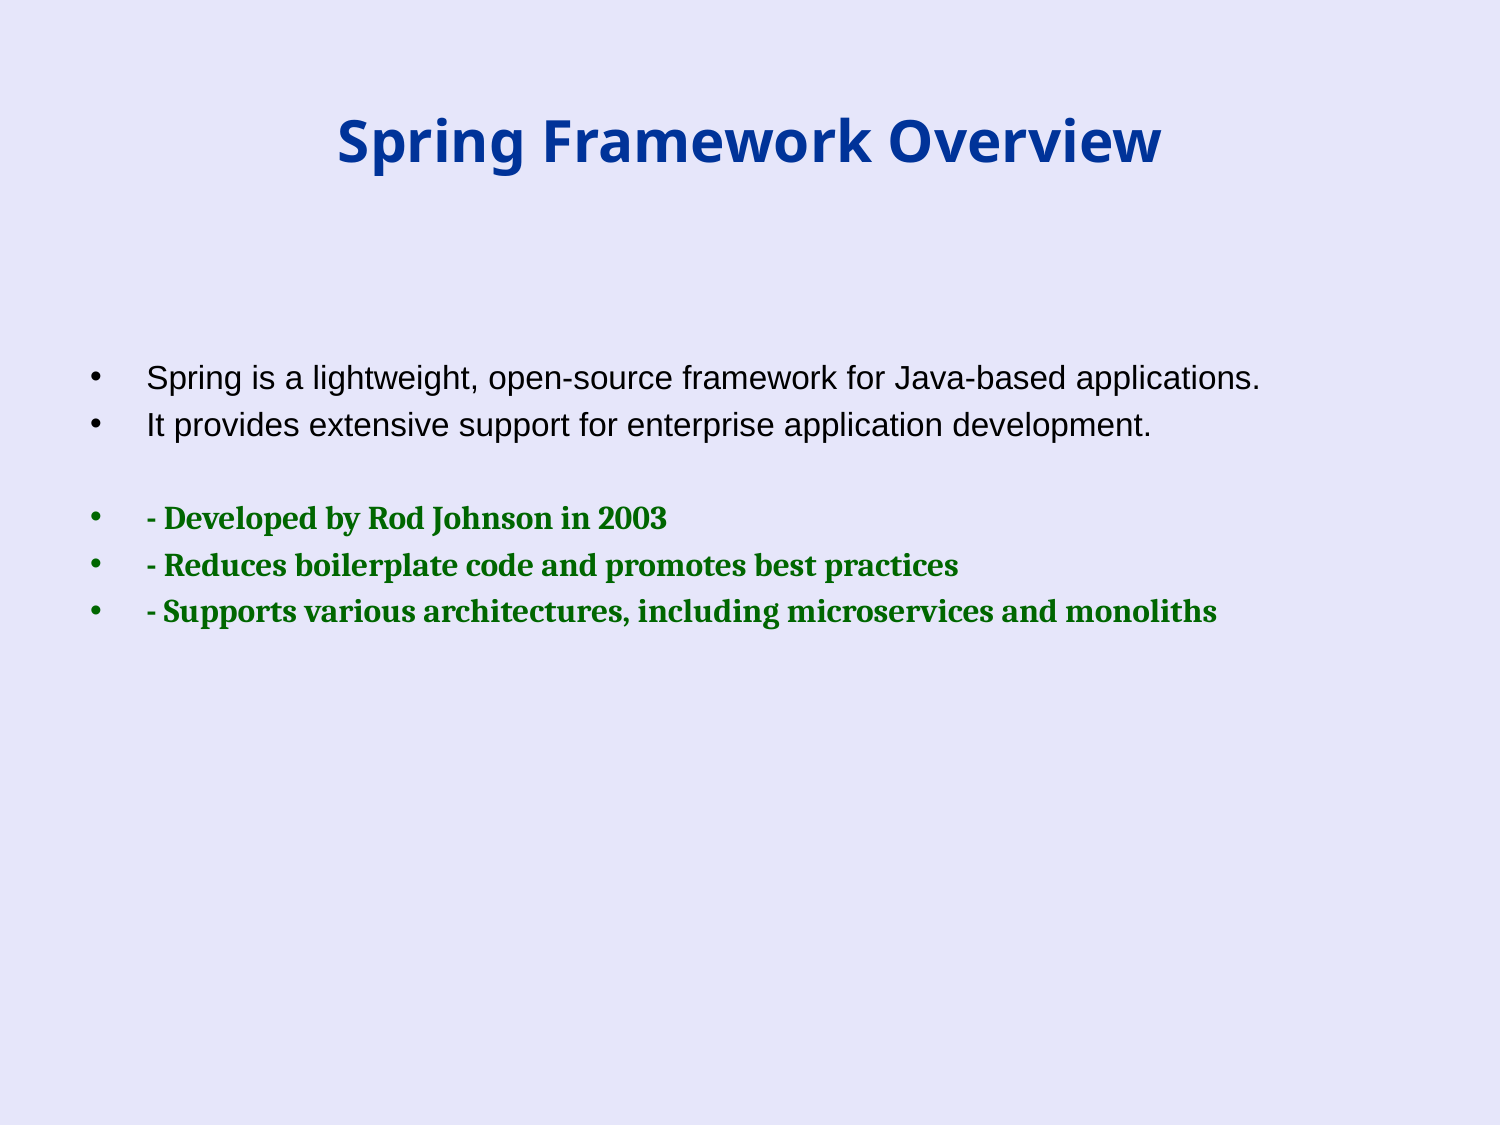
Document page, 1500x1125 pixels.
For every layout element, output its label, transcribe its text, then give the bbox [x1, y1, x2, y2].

title Spring Framework Overview [75, 45, 1425, 233]
list Spring is a lightweight, open-source framework for Java-based applications. It provides extensive support for enterprise application development. - Developed by Rod Johnson in 2003 - Reduces boilerplate code and promotes best practices - Supports various architectures, including microservices and monoliths [75, 262, 1425, 1005]
